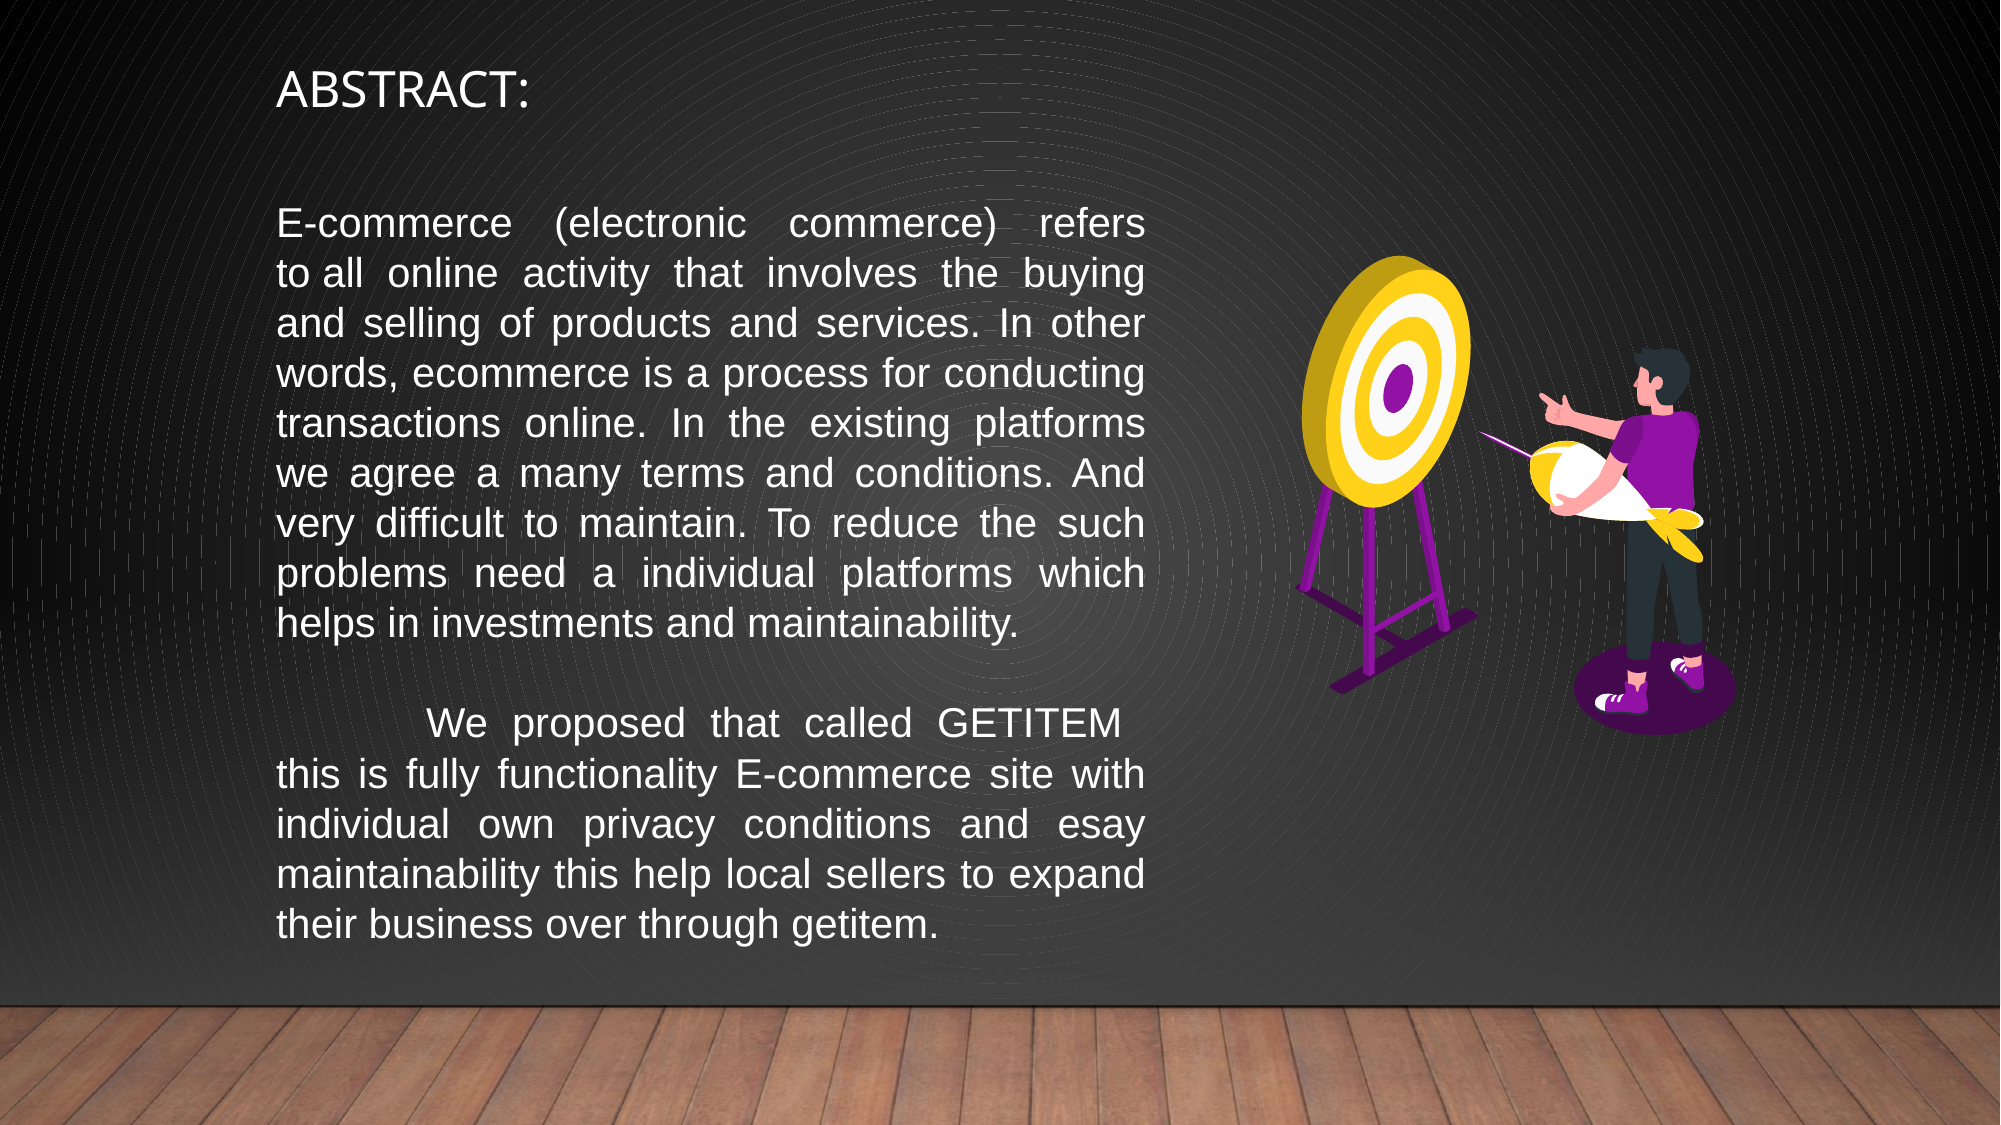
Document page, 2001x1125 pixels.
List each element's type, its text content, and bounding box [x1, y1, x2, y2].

text_box E-commerce (electronic commerce) refers to all online activity that involves the buying and selling of products and services. In other words, ecommerce is a process for conducting transactions online. In the existing platforms we agree a many terms and conditions. And very difficult to maintain. To reduce the such problems need a individual platforms which helps in investments and maintainability. We proposed that called GETITEM this is fully functionality E-commerce site with individual own privacy conditions and esay maintainability this help local sellers to expand their business over through getitem. [261, 188, 1162, 954]
picture [0, 1005, 2000, 1125]
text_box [1294, 255, 1737, 736]
text_box ABSTRACT: [261, 49, 615, 125]
